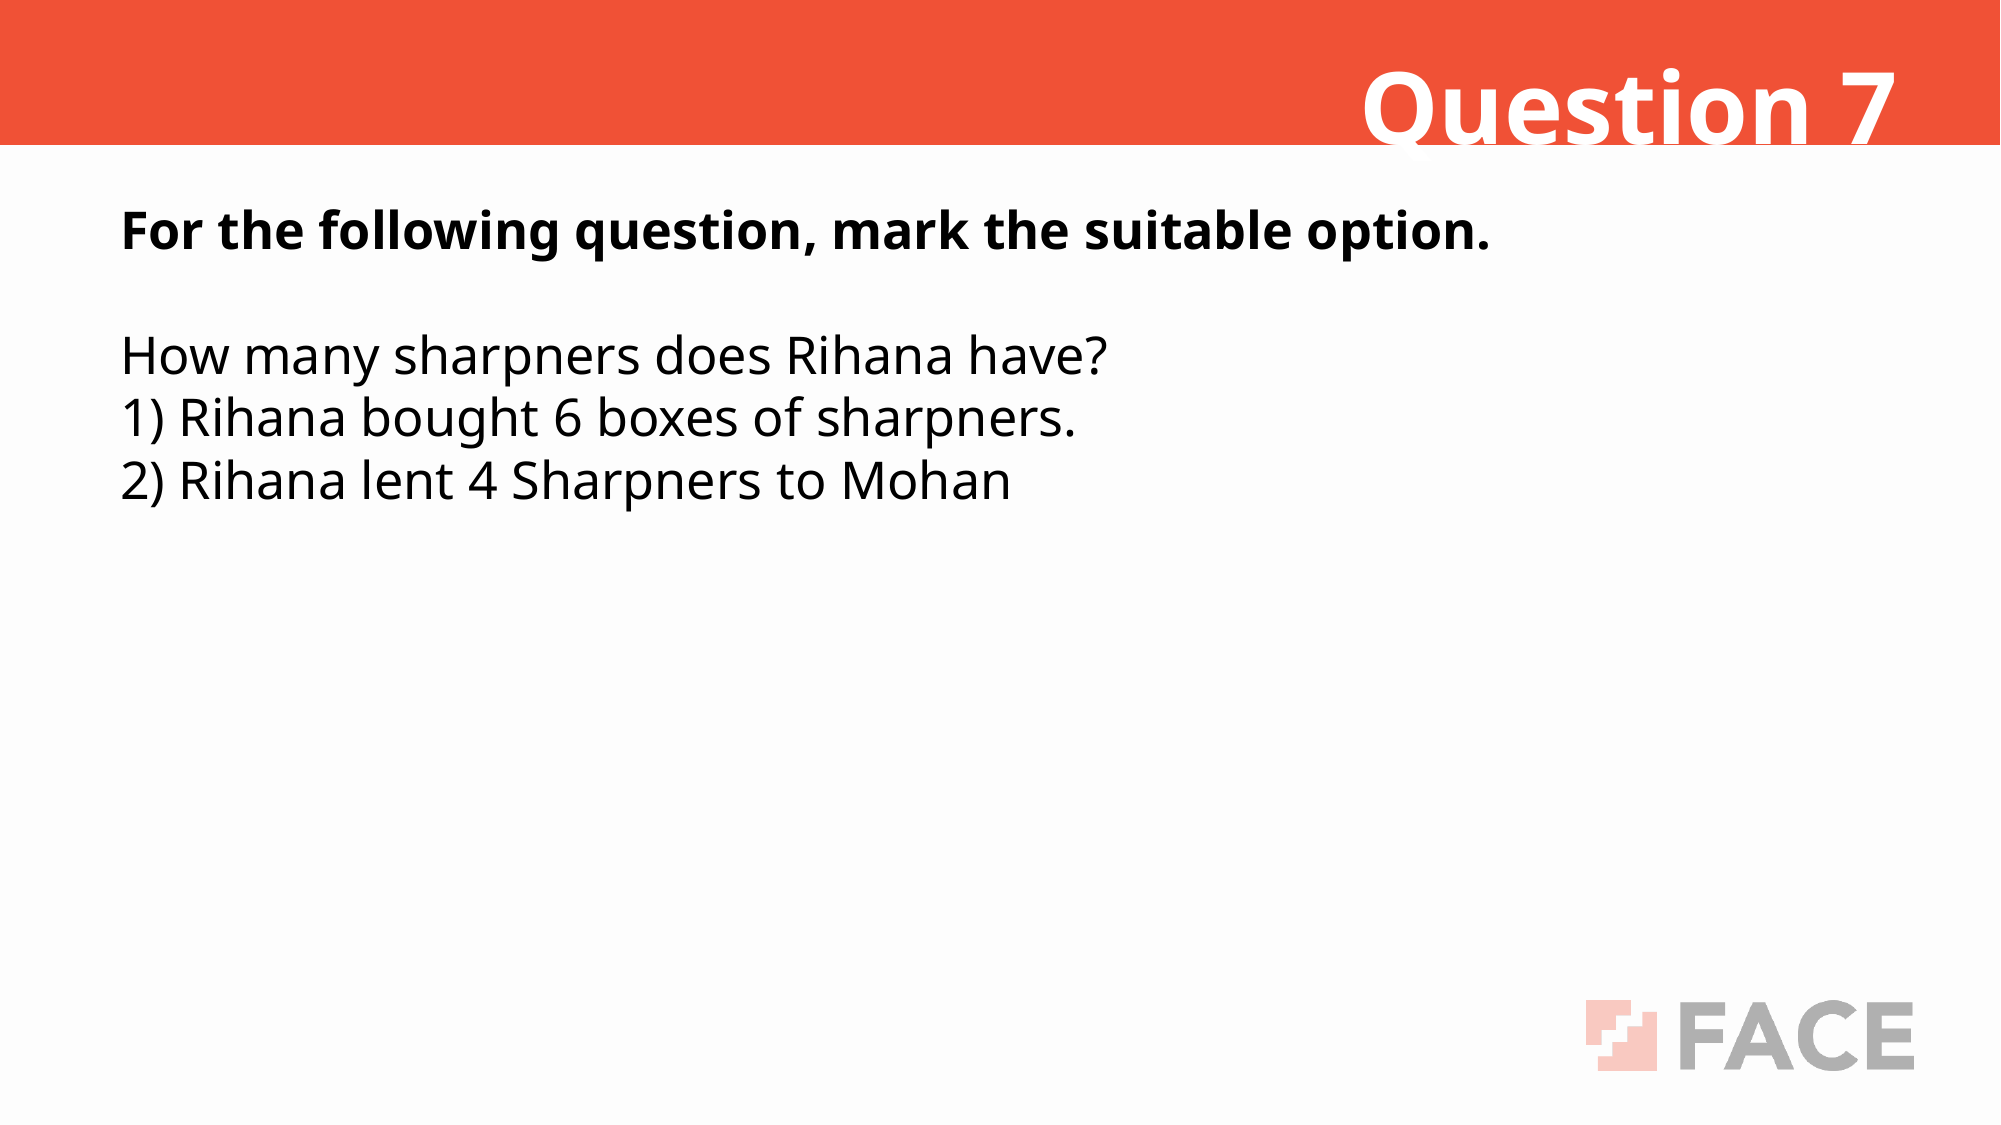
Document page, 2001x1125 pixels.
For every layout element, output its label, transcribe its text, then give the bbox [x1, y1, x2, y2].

text_box Question 7 [638, 37, 1914, 173]
text_box For the following question, mark the suitable option. How many sharpners does Rihana have? 1) Rihana bought 6 boxes of sharpners. 2) Rihana lent 4 Sharpners to Mohan [105, 189, 1895, 517]
picture [1586, 1000, 1914, 1072]
text_box [0, 0, 2000, 147]
